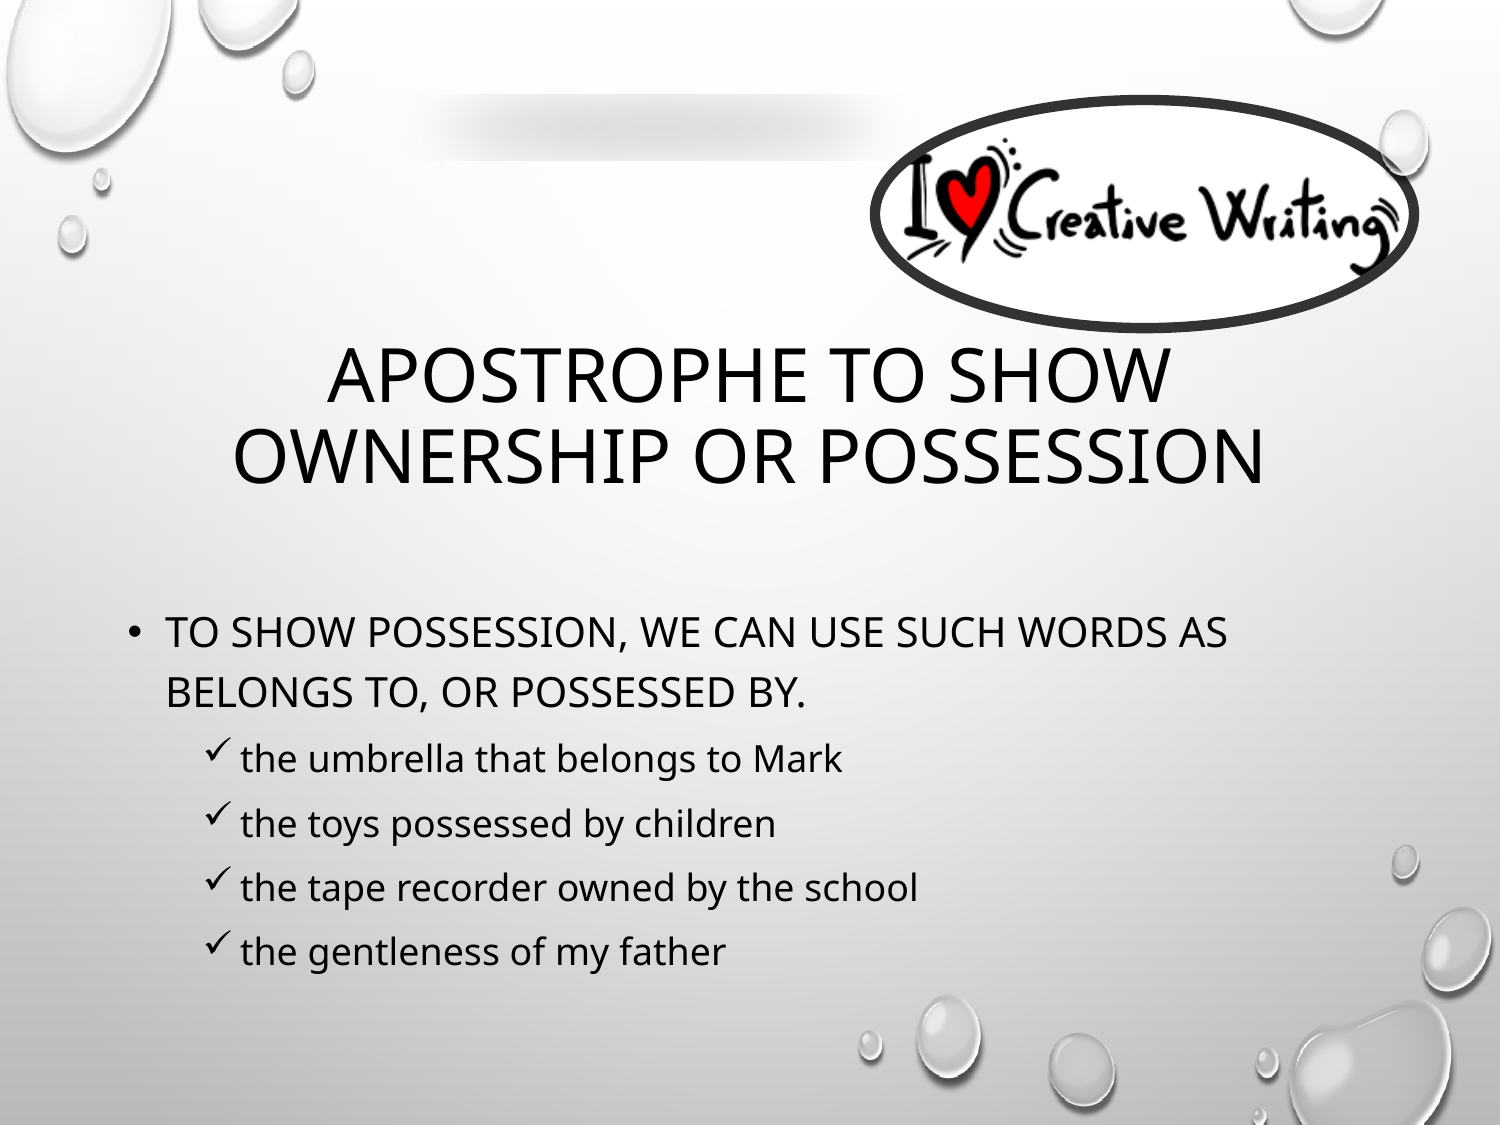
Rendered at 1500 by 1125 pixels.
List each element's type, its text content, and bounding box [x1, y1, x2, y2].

picture [0, 0, 1500, 1125]
title Apostrophe to Show Ownership or Possession [112, 288, 1388, 550]
list To show possession, we can use such words as belongs to, or possessed by. the umbrella that belongs to Mark the toys possessed by children the tape recorder owned by the school the gentleness of my father [112, 588, 1388, 1125]
